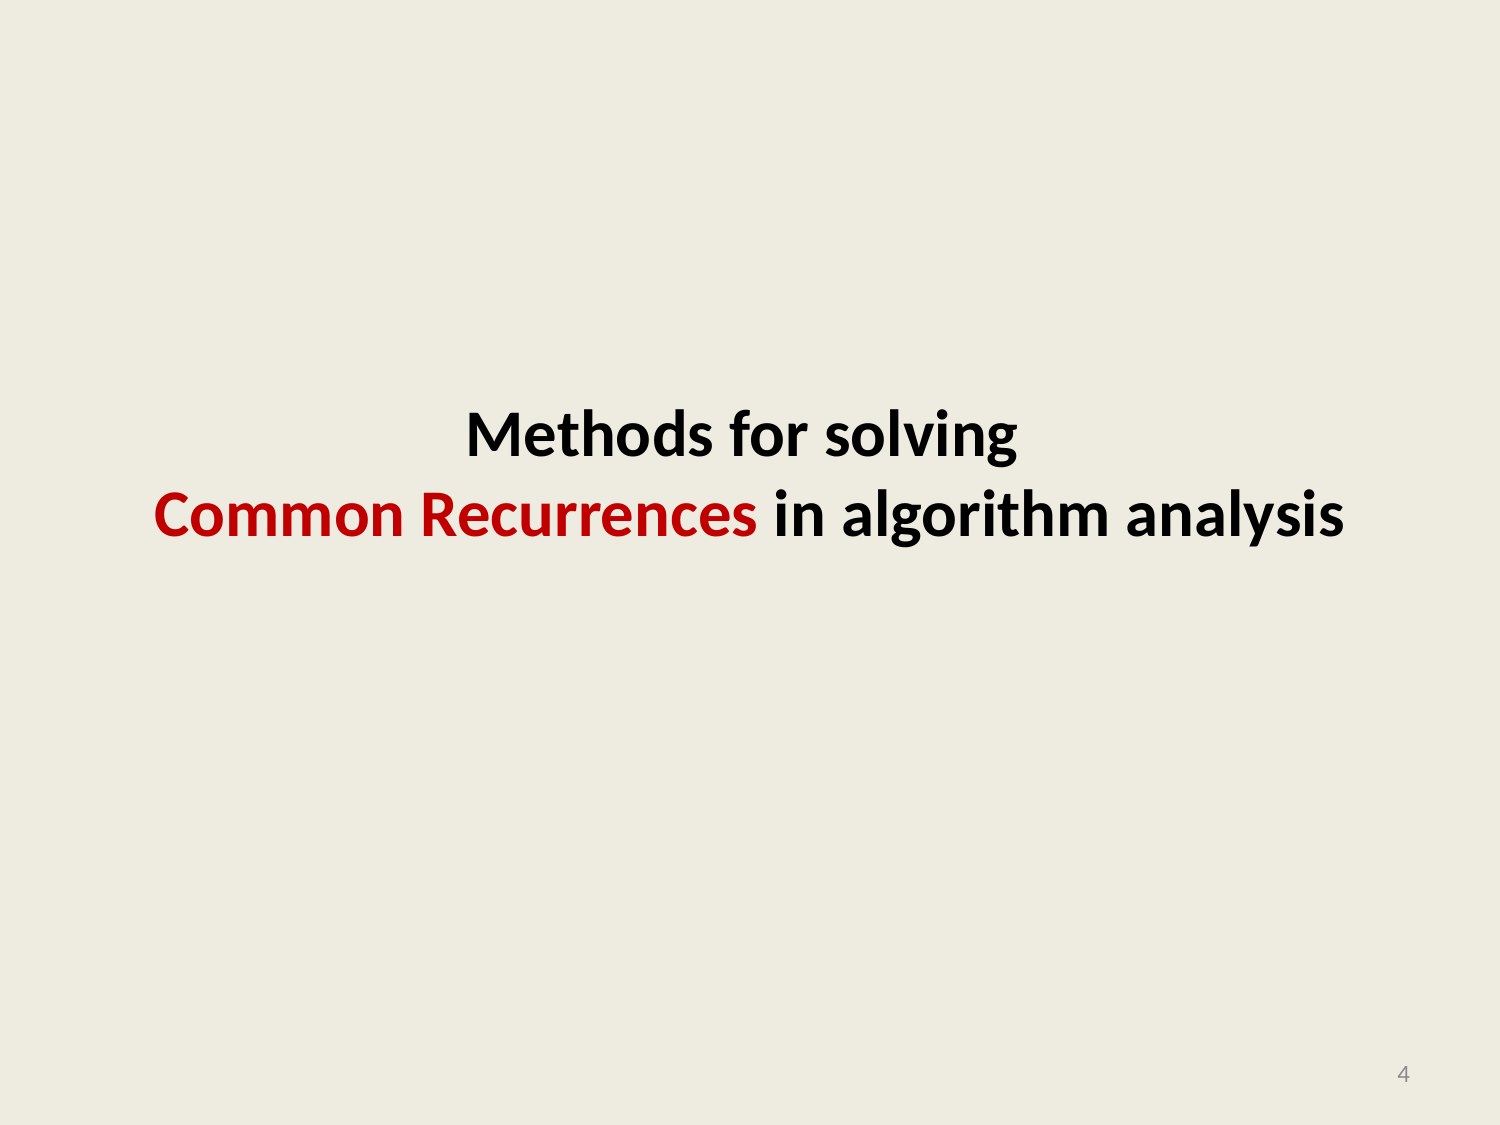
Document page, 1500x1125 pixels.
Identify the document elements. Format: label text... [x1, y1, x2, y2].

slide_number 4 [1074, 1042, 1425, 1103]
title Methods for solving Common Recurrences in algorithm analysis [112, 349, 1388, 591]
